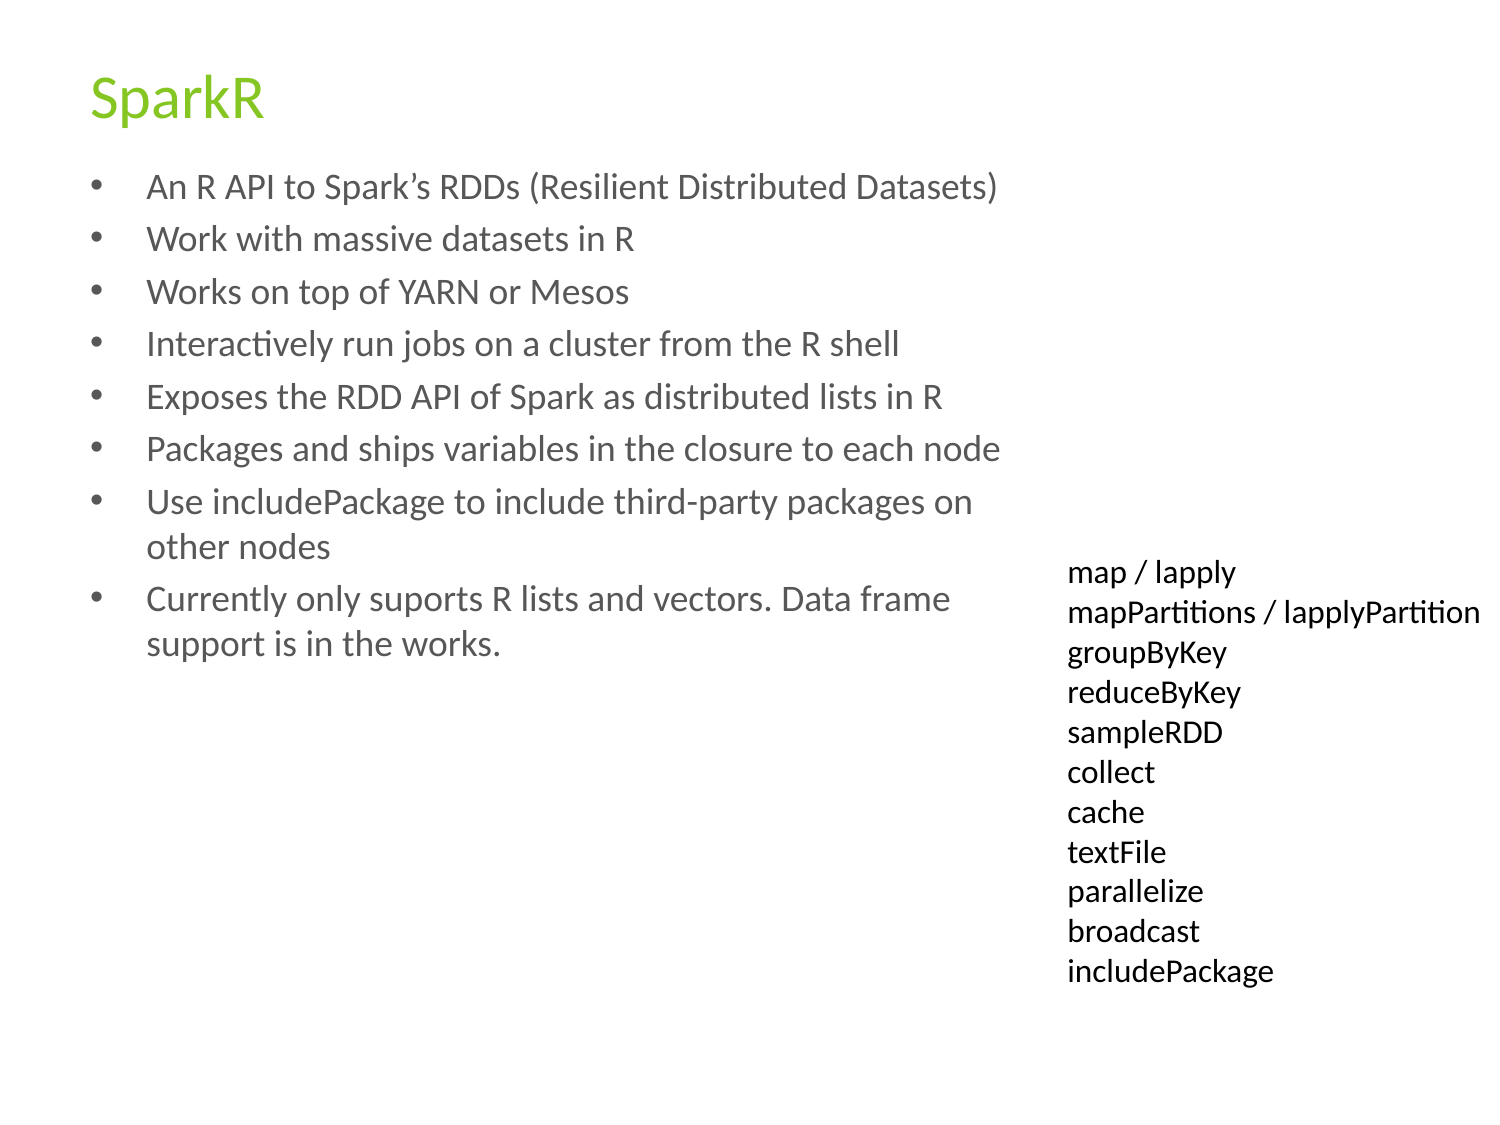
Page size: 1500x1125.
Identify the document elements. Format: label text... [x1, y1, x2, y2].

title SparkR [75, 45, 1425, 142]
list An R API to Spark’s RDDs (Resilient Distributed Datasets) Work with massive datasets in R Works on top of YARN or Mesos Interactively run jobs on a cluster from the R shell Exposes the RDD API of Spark as distributed lists in R Packages and ships variables in the closure to each node Use includePackage to include third-party packages on other nodes Currently only suports R lists and vectors. Data frame support is in the works. [75, 154, 1020, 1005]
text_box map / lapply mapPartitions / lapplyPartition groupByKey reduceByKey sampleRDD collect cache textFile parallelize broadcast includePackage [1052, 542, 1497, 1037]
